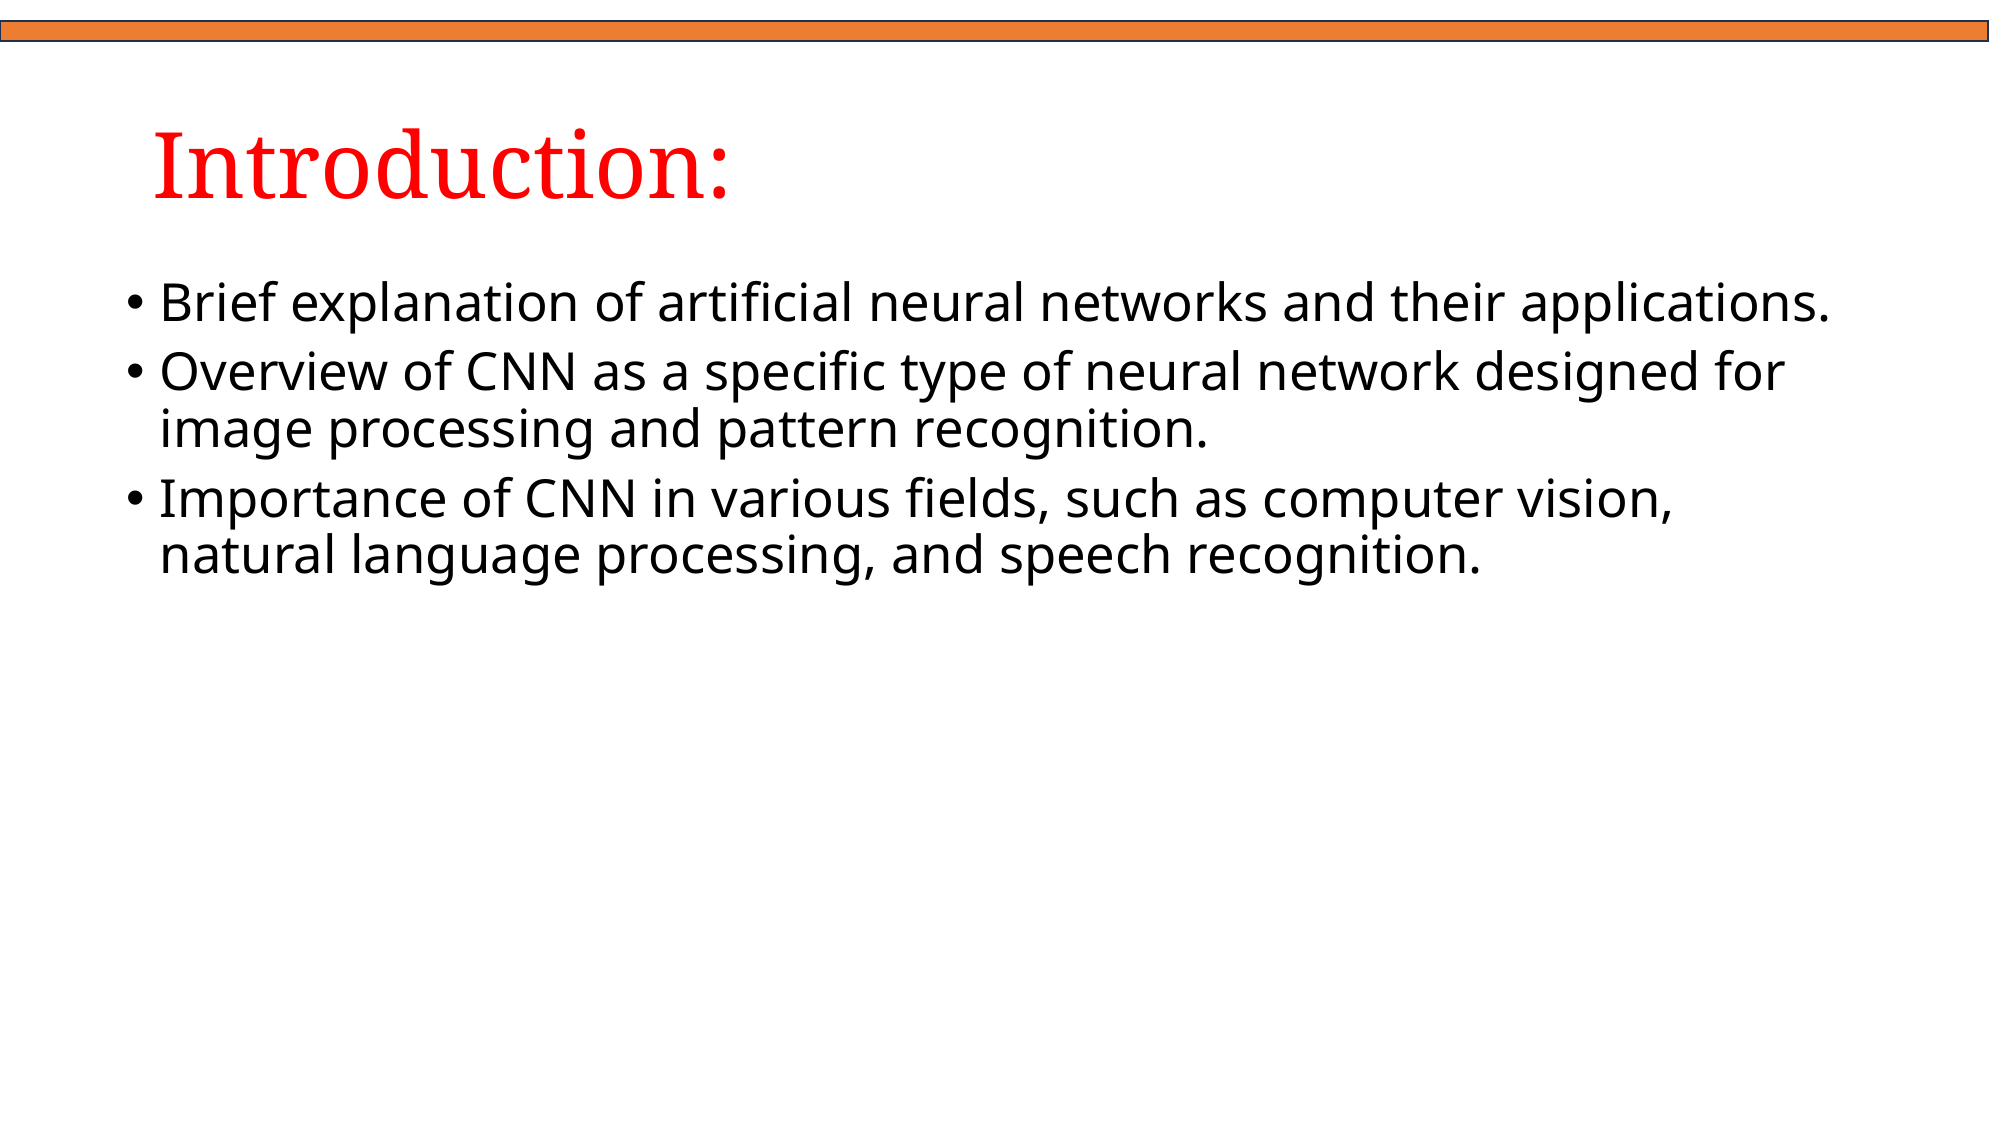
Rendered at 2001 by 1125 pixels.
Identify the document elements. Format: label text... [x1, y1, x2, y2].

title Introduction: [137, 59, 1863, 268]
list Brief explanation of artificial neural networks and their applications. Overview of CNN as a specific type of neural network designed for image processing and pattern recognition. Importance of CNN in various fields, such as computer vision, natural language processing, and speech recognition. [111, 268, 1863, 634]
text_box [0, 20, 1989, 42]
